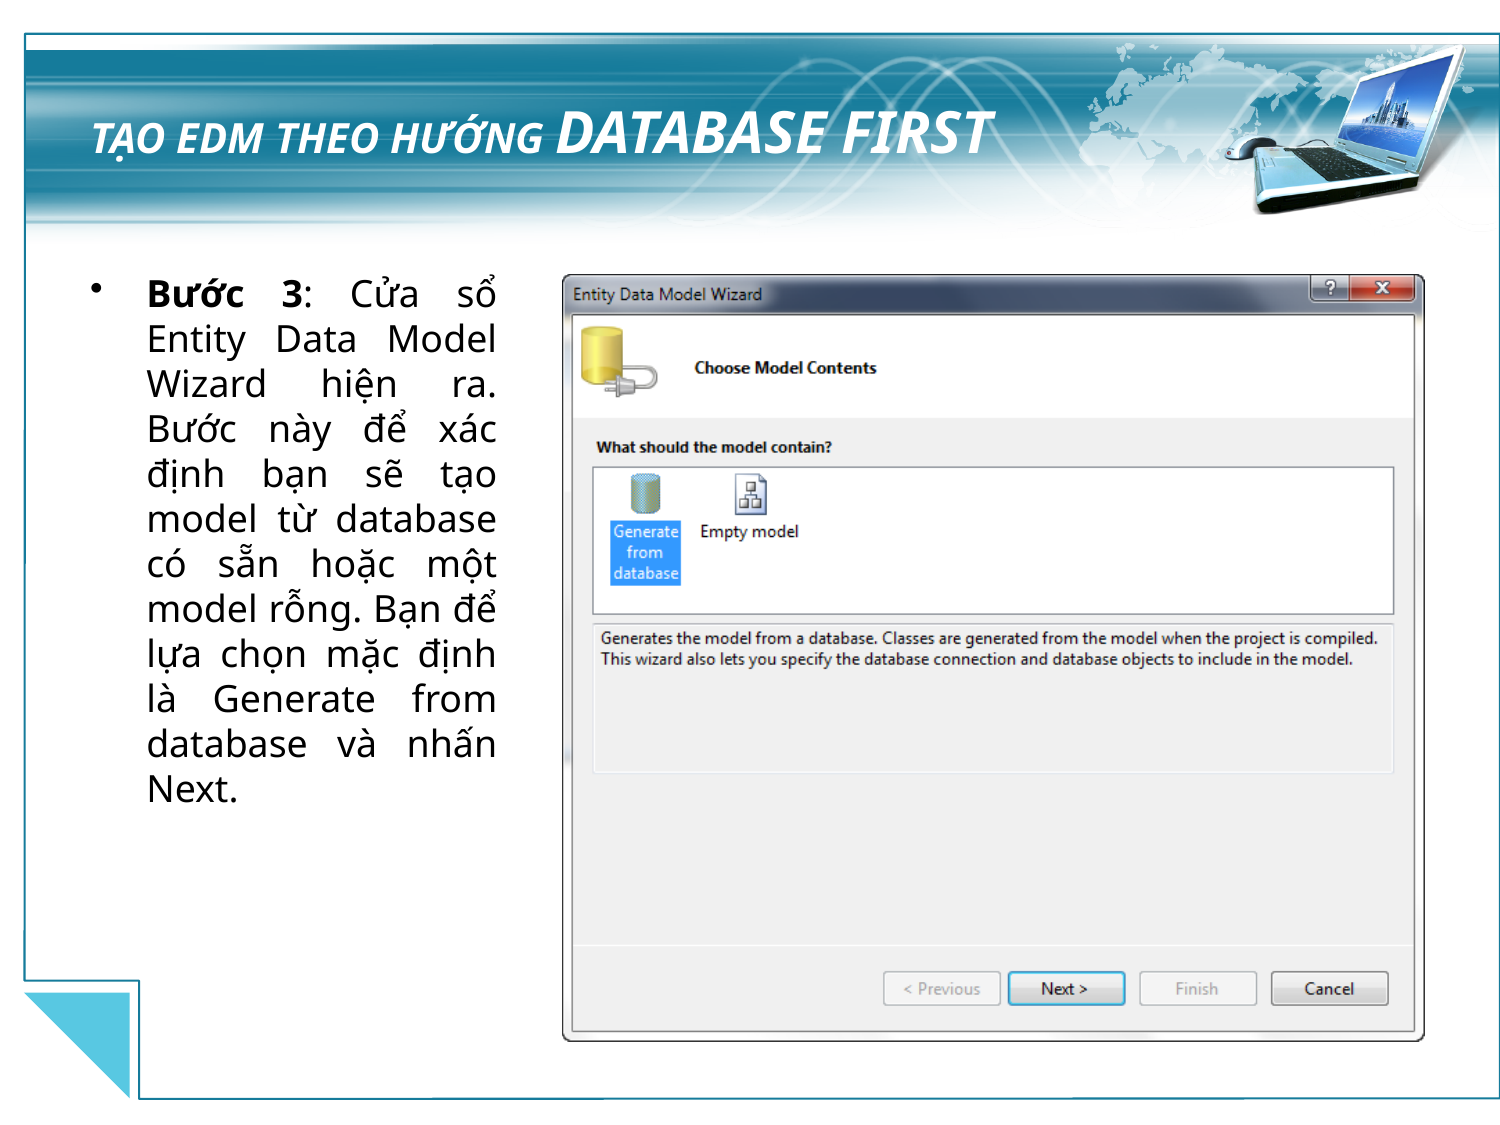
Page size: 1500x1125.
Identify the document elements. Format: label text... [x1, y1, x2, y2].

picture [26, 35, 1498, 1043]
list Bước 3: Cửa sổ Entity Data Model Wizard hiện ra. Bước này để xác định bạn sẽ tạo model từ database có sẵn hoặc một model rỗng. Bạn để lựa chọn mặc định là Generate from database và nhấn Next. [75, 262, 513, 363]
title TẠO EDM THEO HƯỚNG DATABASE FIRST [75, 45, 1150, 216]
